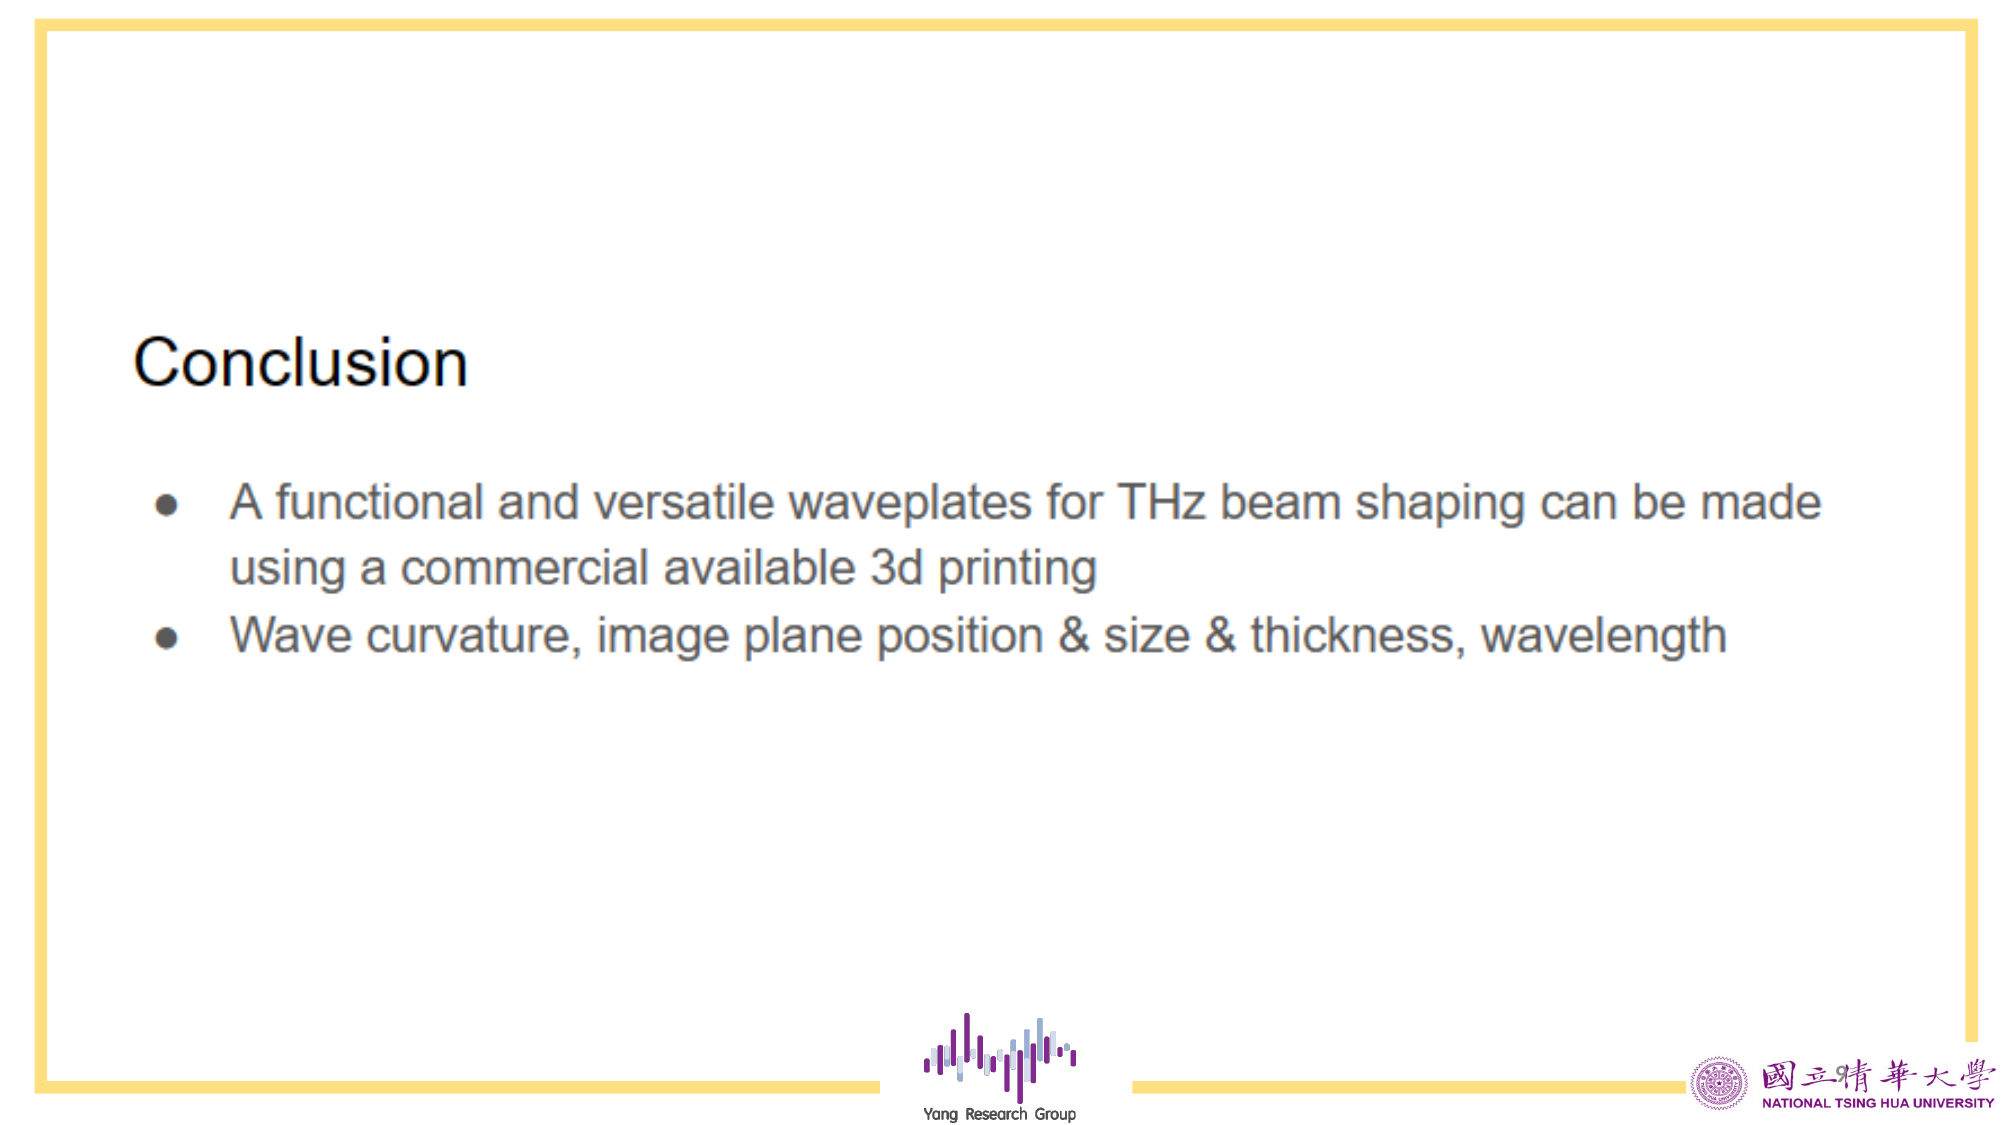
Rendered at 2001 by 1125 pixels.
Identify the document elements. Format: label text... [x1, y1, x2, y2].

picture [105, 303, 1895, 822]
picture [924, 1013, 1076, 1104]
picture [1686, 1042, 2000, 1123]
slide_number 9 [1412, 1042, 1863, 1103]
picture [924, 1105, 1076, 1123]
